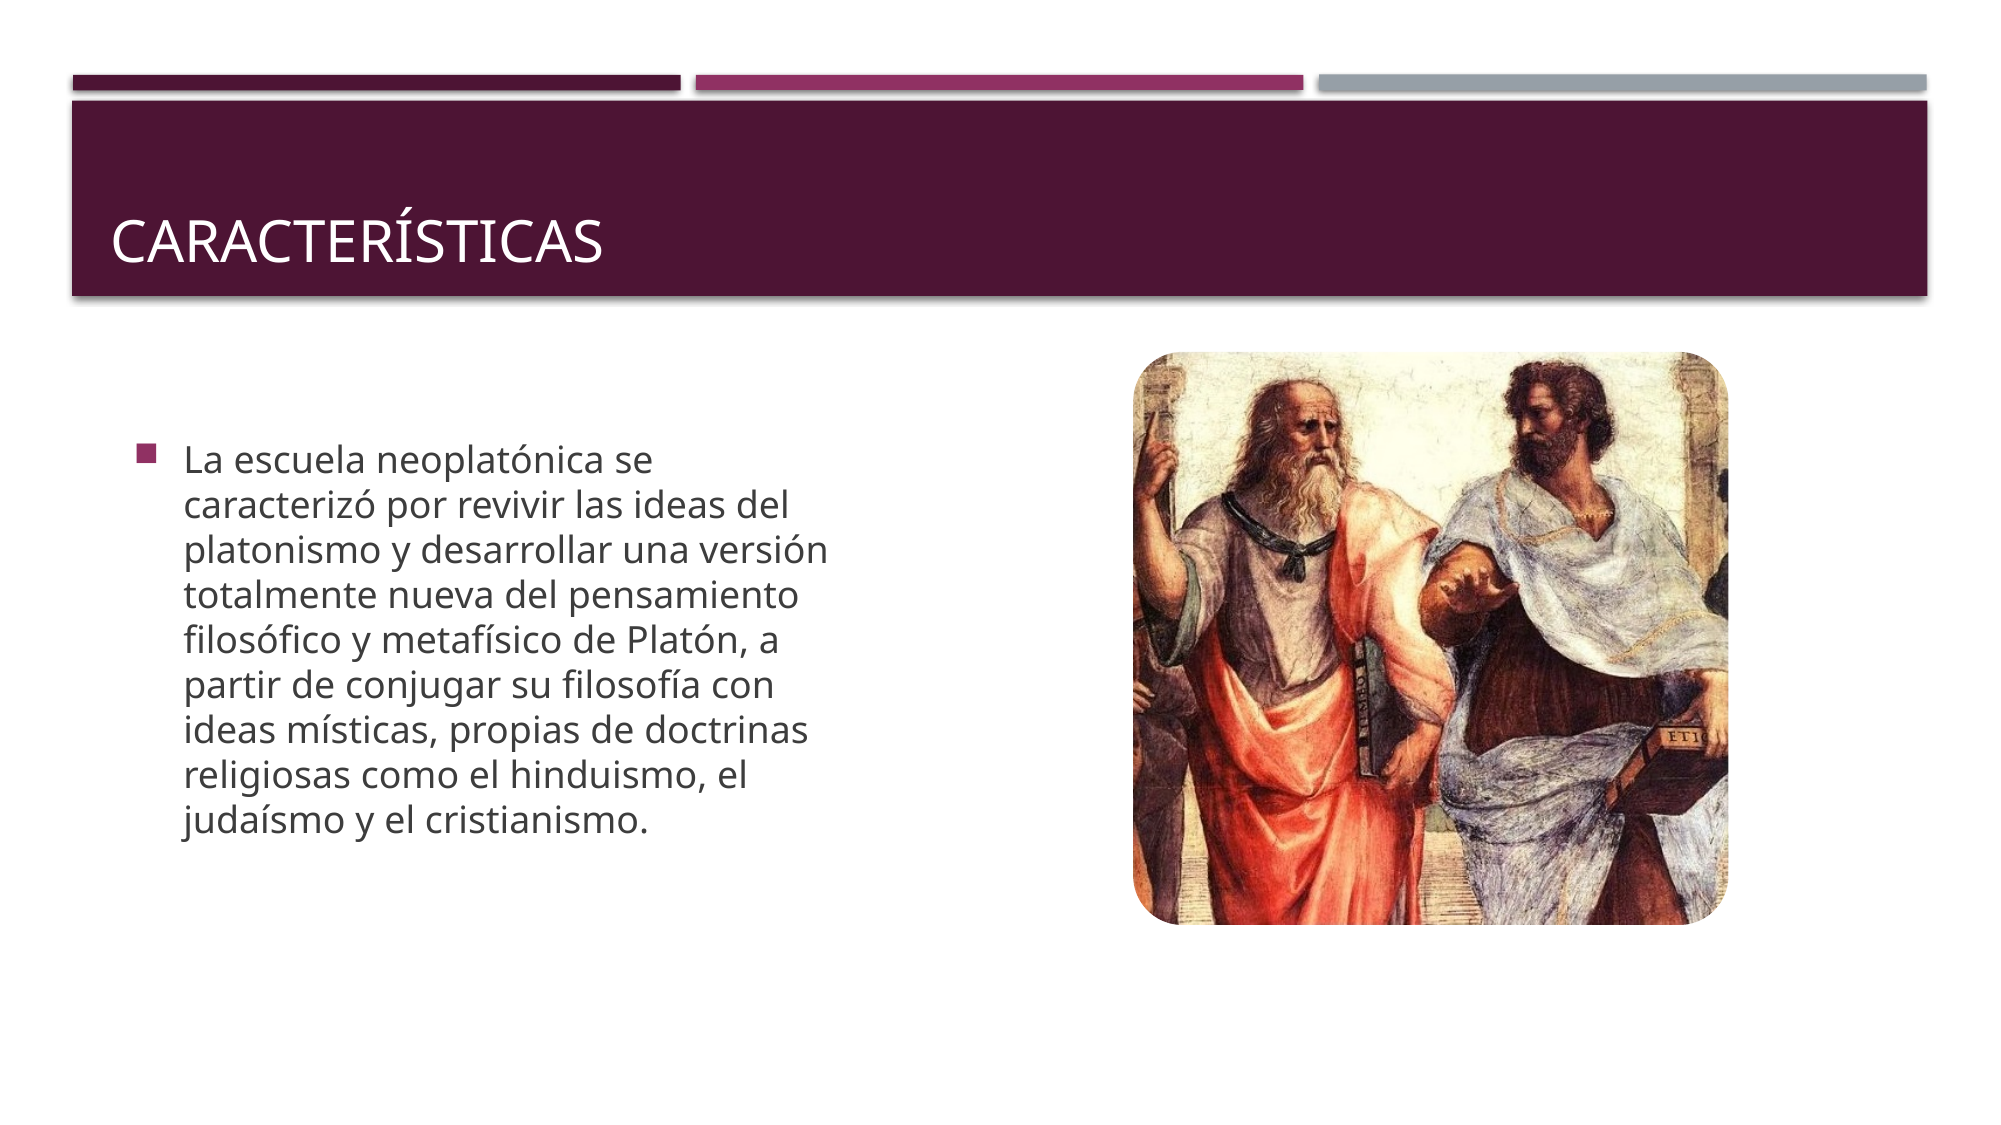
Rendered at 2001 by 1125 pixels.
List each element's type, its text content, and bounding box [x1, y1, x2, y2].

list La escuela neoplatónica se caracterizó por revivir las ideas del platonismo y desarrollar una versión totalmente nueva del pensamiento filosófico y metafísico de Platón, a partir de conjugar su filosofía con ideas místicas, propias de doctrinas religiosas como el hinduismo, el judaísmo y el cristianismo. [118, 351, 854, 925]
title Características [95, 115, 1905, 282]
picture [1132, 351, 1729, 926]
